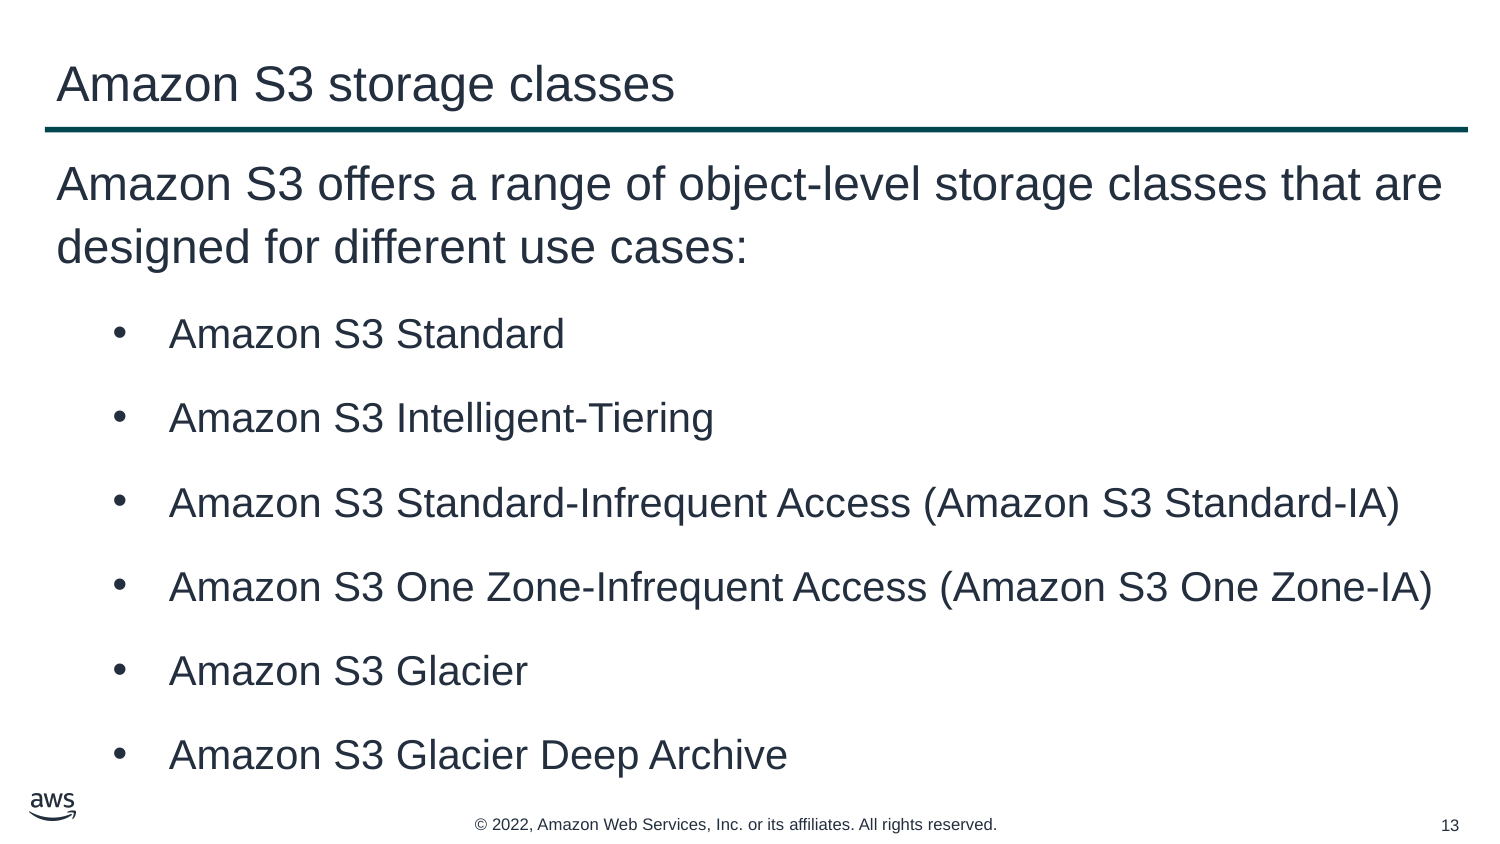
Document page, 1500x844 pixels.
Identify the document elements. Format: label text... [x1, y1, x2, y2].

picture [29, 793, 76, 821]
title Amazon S3 storage classes [45, 36, 1469, 127]
list Amazon S3 offers a range of object-level storage classes that are designed for different use cases: Amazon S3 Standard Amazon S3 Intelligent-Tiering Amazon S3 Standard-Infrequent Access (Amazon S3 Standard-IA) Amazon S3 One Zone-Infrequent Access (Amazon S3 One Zone-IA) Amazon S3 Glacier Amazon S3 Glacier Deep Archive [45, 140, 1471, 792]
slide_number ‹#› [1411, 808, 1471, 841]
